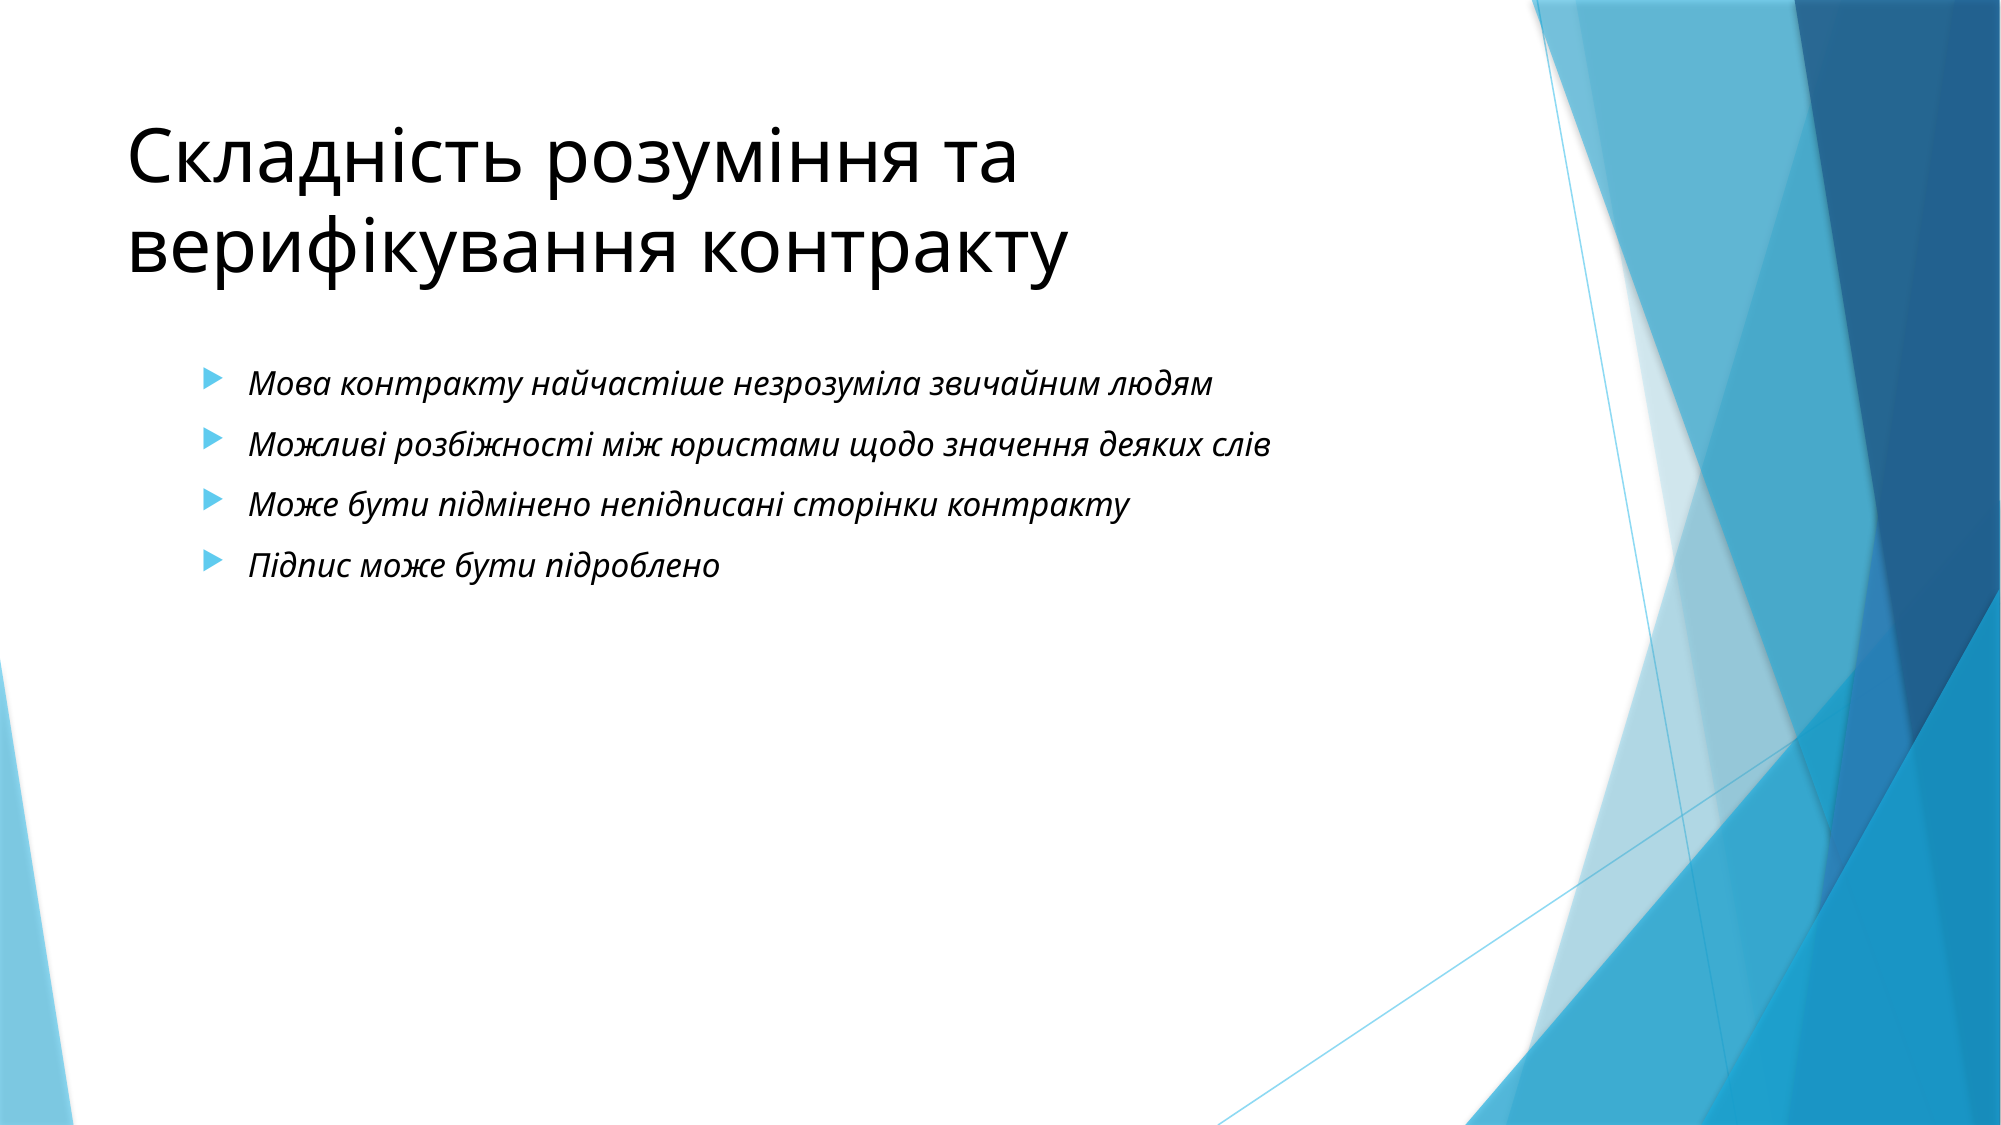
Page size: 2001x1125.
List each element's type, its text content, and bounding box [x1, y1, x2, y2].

list Мова контракту найчастіше незрозуміла звичайним людям Можливі розбіжності між юристами щодо значення деяких слів Може бути підмінено непідписані сторінки контракту Підпис може бути підроблено [111, 354, 1522, 992]
title Складність розуміння та верифікування контракту [111, 99, 1522, 317]
